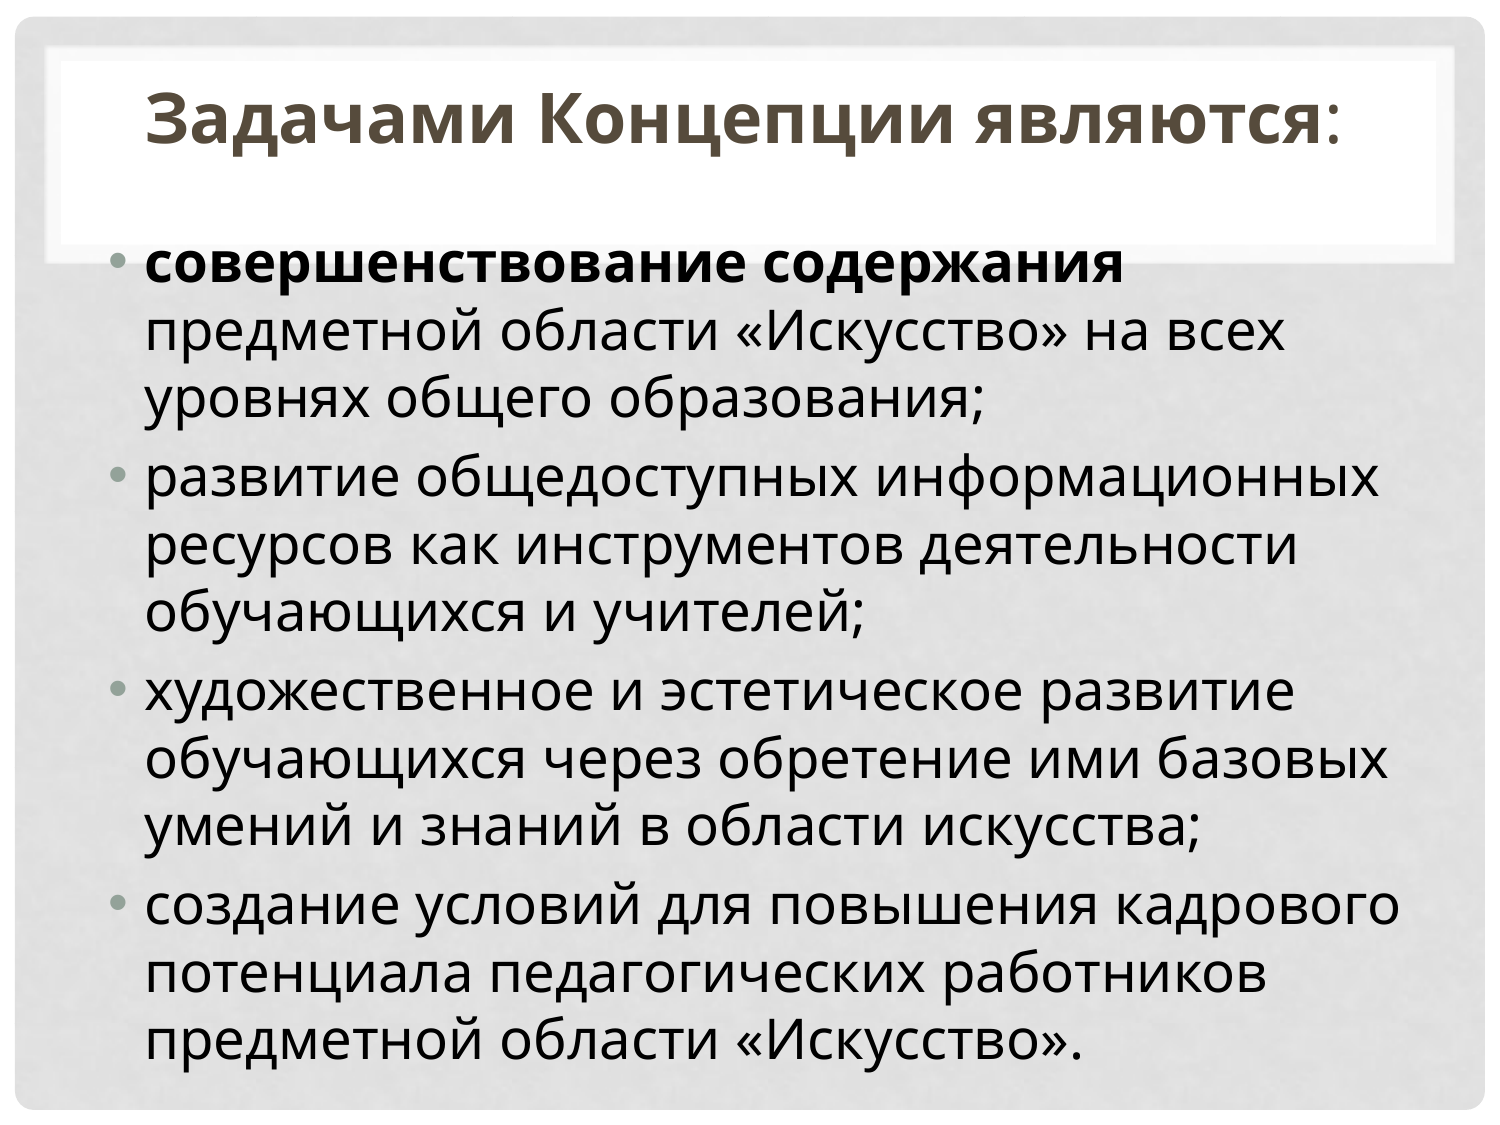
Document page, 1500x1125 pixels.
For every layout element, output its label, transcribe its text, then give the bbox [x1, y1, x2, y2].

list Задачами Концепции являются: совершенствование содержания предметной области «Искусство» на всех уровнях общего образования; развитие общедоступных информационных ресурсов как инструментов деятельности обучающихся и учителей; художественное и эстетическое развитие обучающихся через обретение ими базовых умений и знаний в области искусства; создание условий для повышения кадрового потенциала педагогических работников предметной области «Искусство». [75, 66, 1425, 1125]
